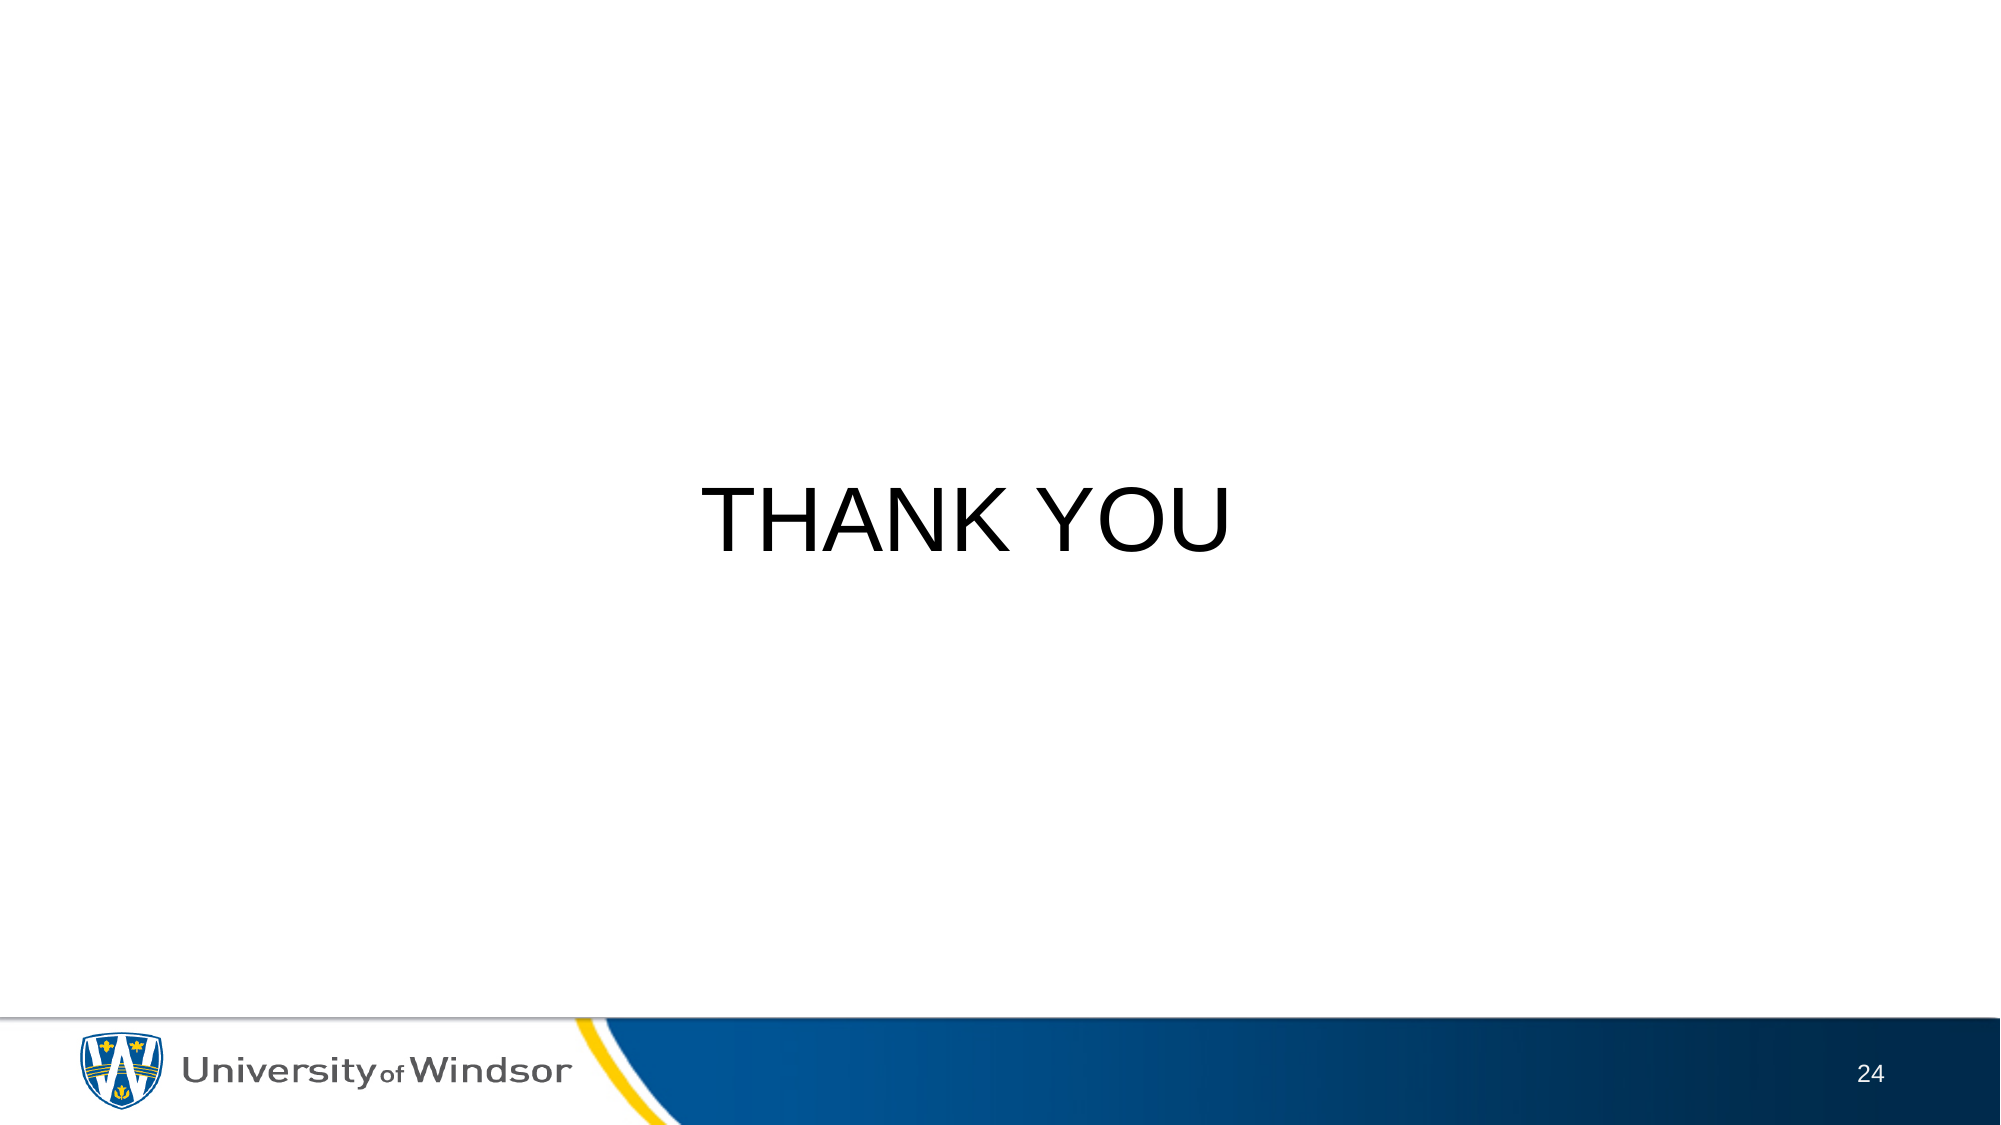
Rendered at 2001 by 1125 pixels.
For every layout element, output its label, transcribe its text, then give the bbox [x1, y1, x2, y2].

slide_number 24 [1433, 1042, 1900, 1103]
title THANK YOU [67, 421, 1868, 609]
picture [0, 1017, 2000, 1125]
